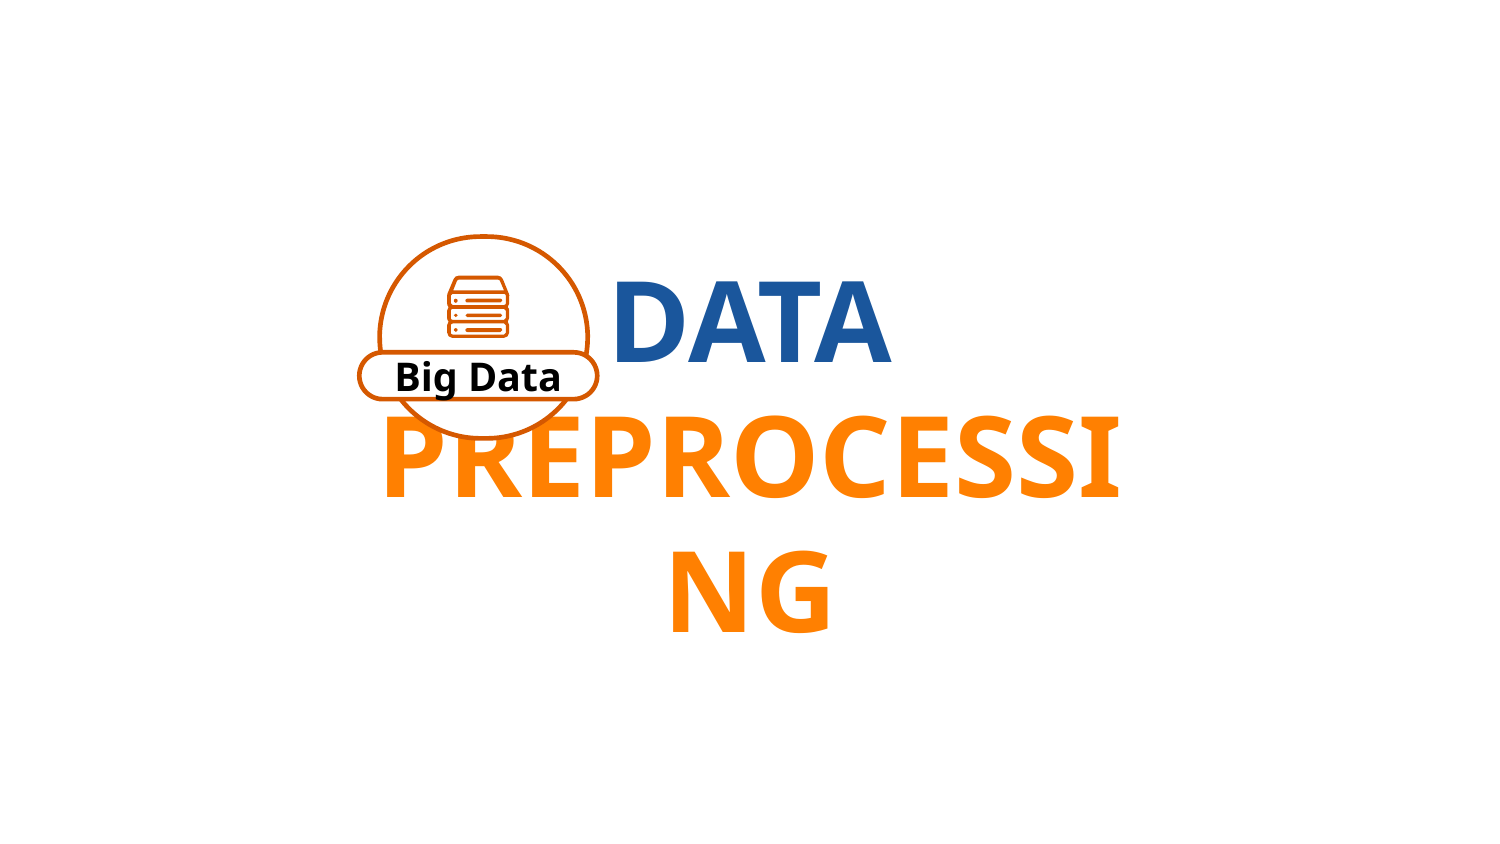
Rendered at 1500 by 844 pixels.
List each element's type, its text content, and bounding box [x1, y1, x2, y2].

text_box [379, 236, 588, 355]
title DATA PREPROCESSING [359, 327, 1141, 578]
text_box [401, 400, 566, 439]
text_box Big Data [359, 352, 598, 400]
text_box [446, 275, 510, 339]
